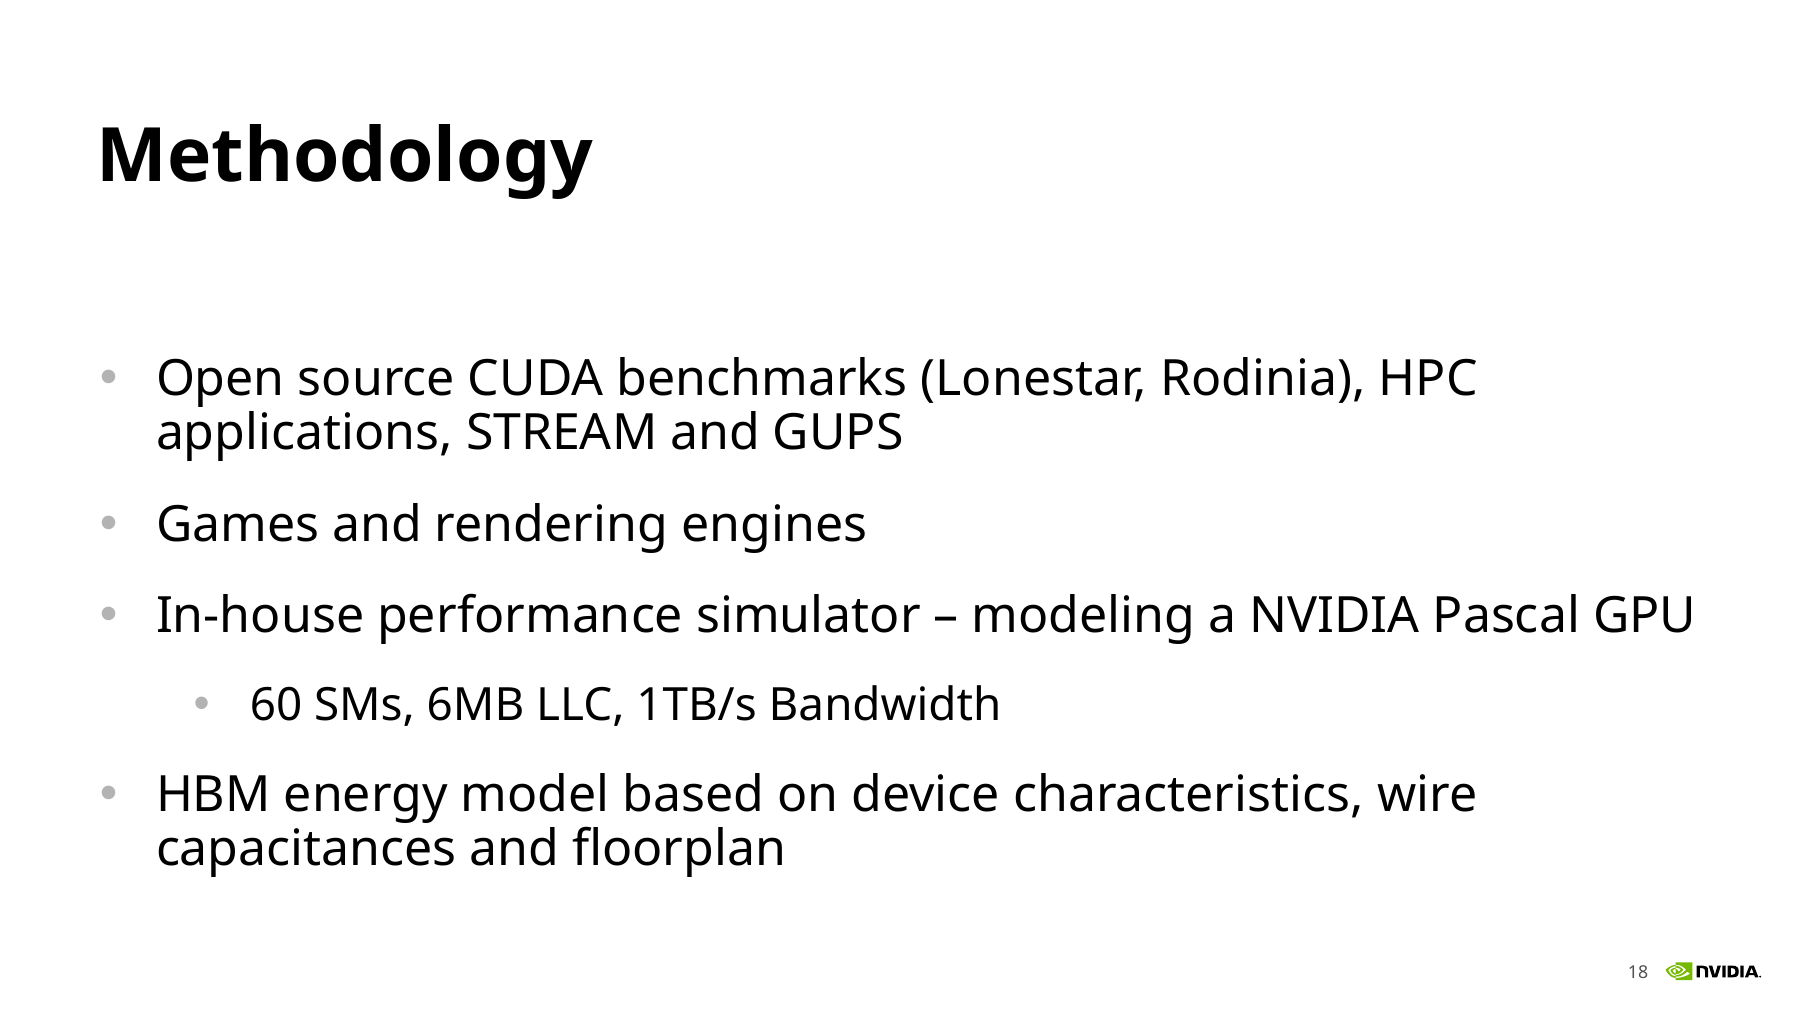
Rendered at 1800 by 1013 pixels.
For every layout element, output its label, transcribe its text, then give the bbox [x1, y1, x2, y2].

list Open source CUDA benchmarks (Lonestar, Rodinia), HPC applications, STREAM and GUPS Games and rendering engines In-house performance simulator – modeling a NVIDIA Pascal GPU 60 SMs, 6MB LLC, 1TB/s Bandwidth HBM energy model based on device characteristics, wire capacitances and floorplan [84, 344, 1717, 956]
title Methodology [81, 108, 1719, 206]
